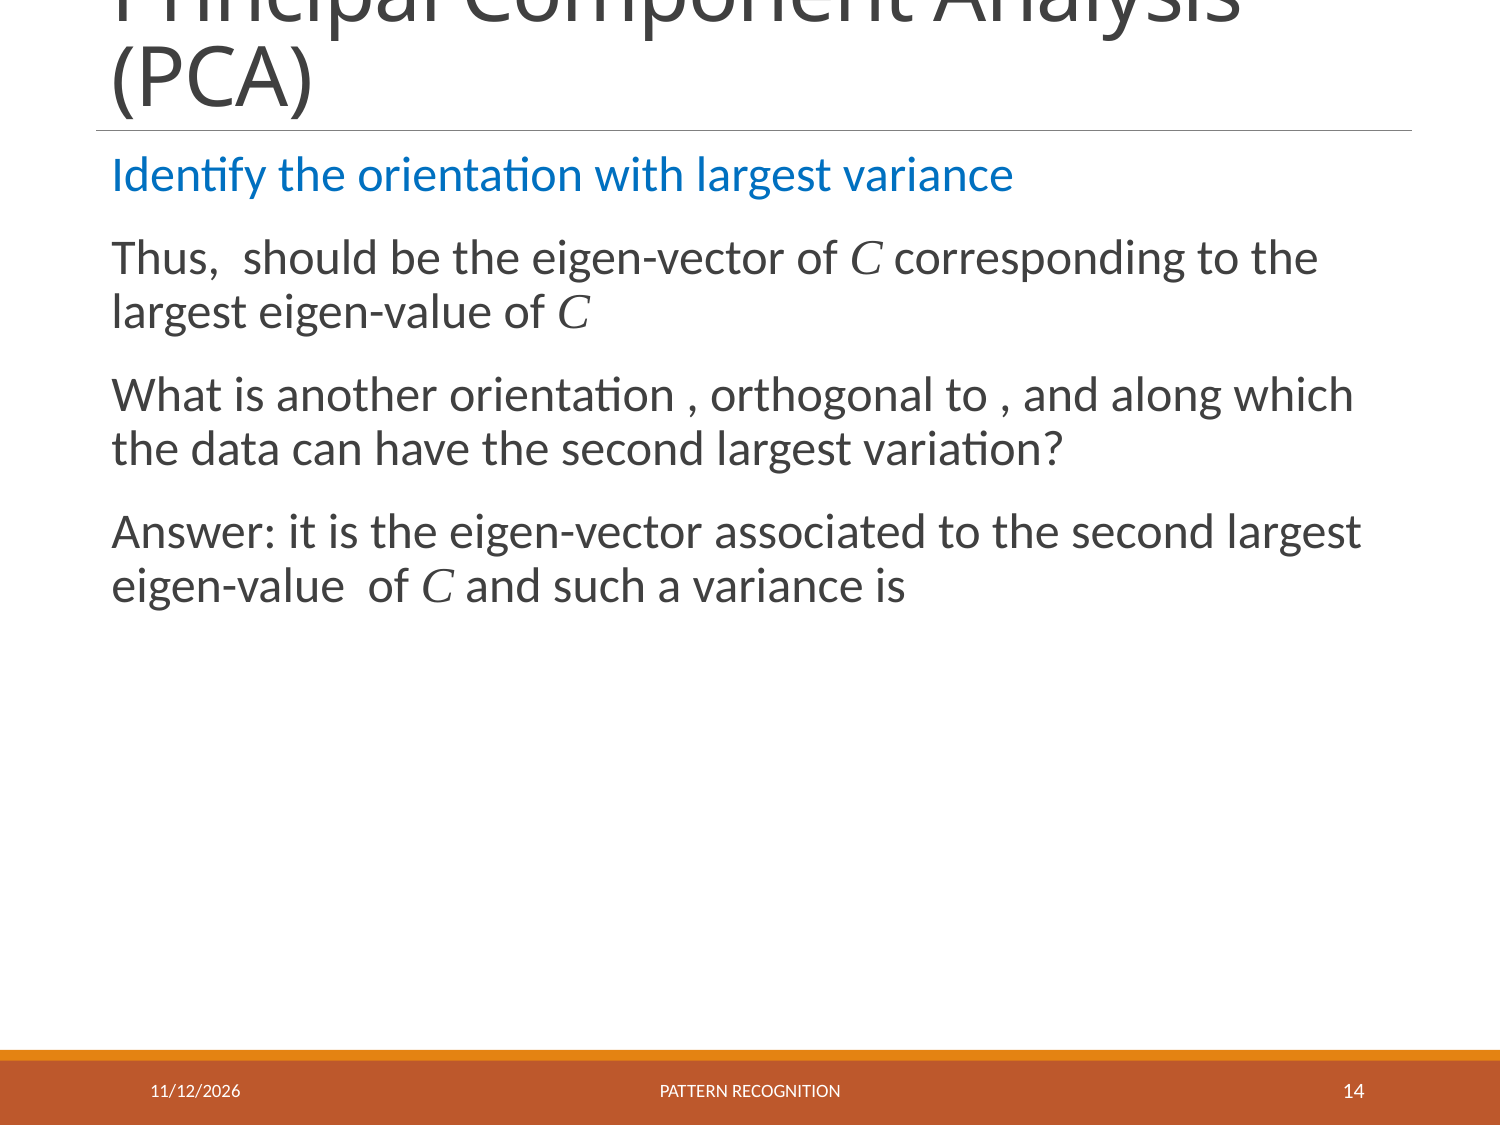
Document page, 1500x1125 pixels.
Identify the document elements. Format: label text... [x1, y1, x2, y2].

title Principal Component Analysis (PCA) [96, 19, 1413, 131]
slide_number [135, 1059, 440, 1120]
footer Pattern recognition [453, 1059, 1047, 1120]
slide_number 14 [1218, 1059, 1380, 1120]
